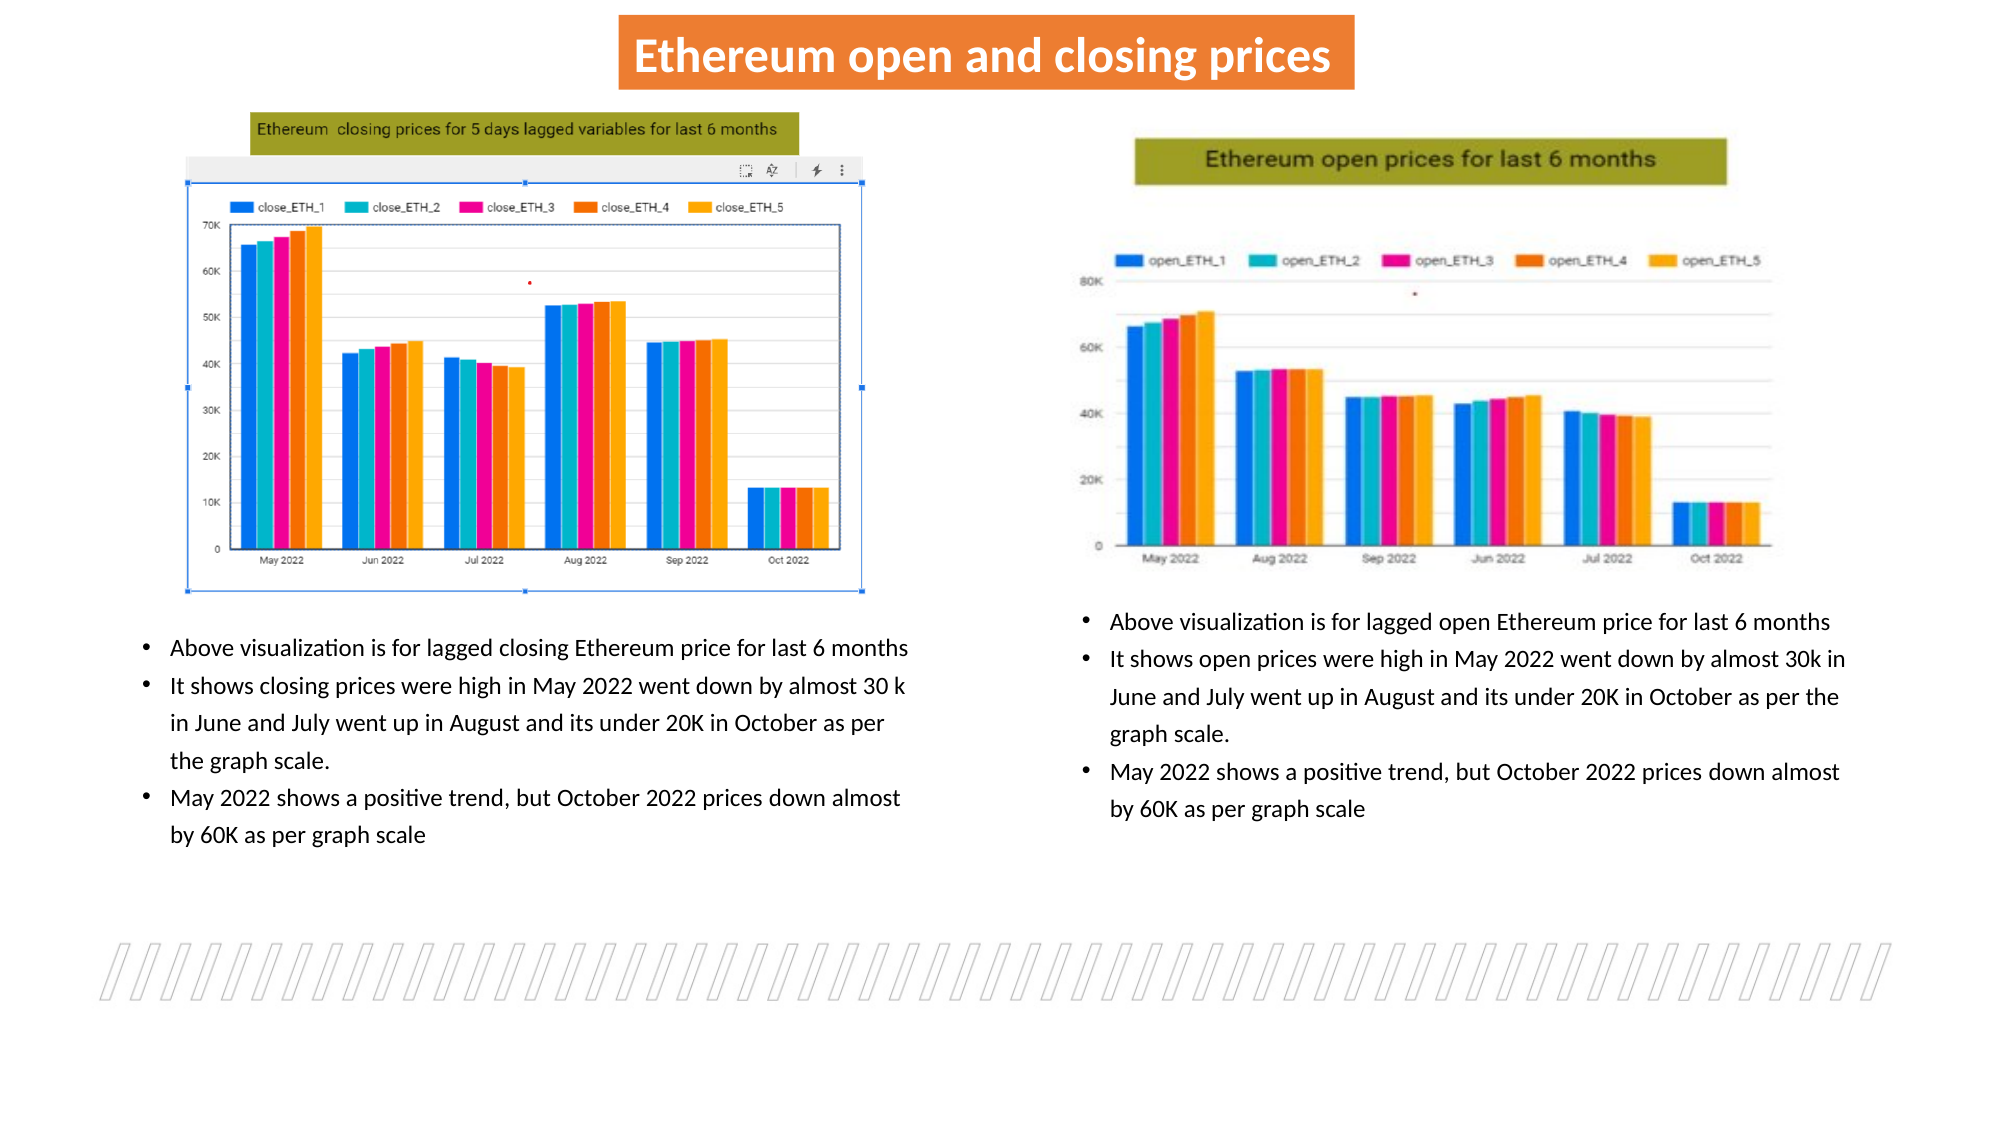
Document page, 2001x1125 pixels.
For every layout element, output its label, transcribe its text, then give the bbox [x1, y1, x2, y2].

text_box Ethereum open and closing prices [618, 14, 1355, 90]
text_box Above visualization is for lagged open Ethereum price for last 6 months It shows open prices were high in May 2022 went down by almost 30k in June and July went up in August and its under 20K in October as per the graph scale. May 2022 shows a positive trend, but October 2022 prices down almost by 60K as per graph scale [1066, 590, 1873, 862]
text_box Above visualization is for lagged closing Ethereum price for last 6 months It shows closing prices were high in May 2022 went down by almost 30 k in June and July went up in August and its under 20K in October as per the graph scale. May 2022 shows a positive trend, but October 2022 prices down almost by 60K as per graph scale [127, 617, 933, 889]
picture [0, 0, 2001, 1125]
